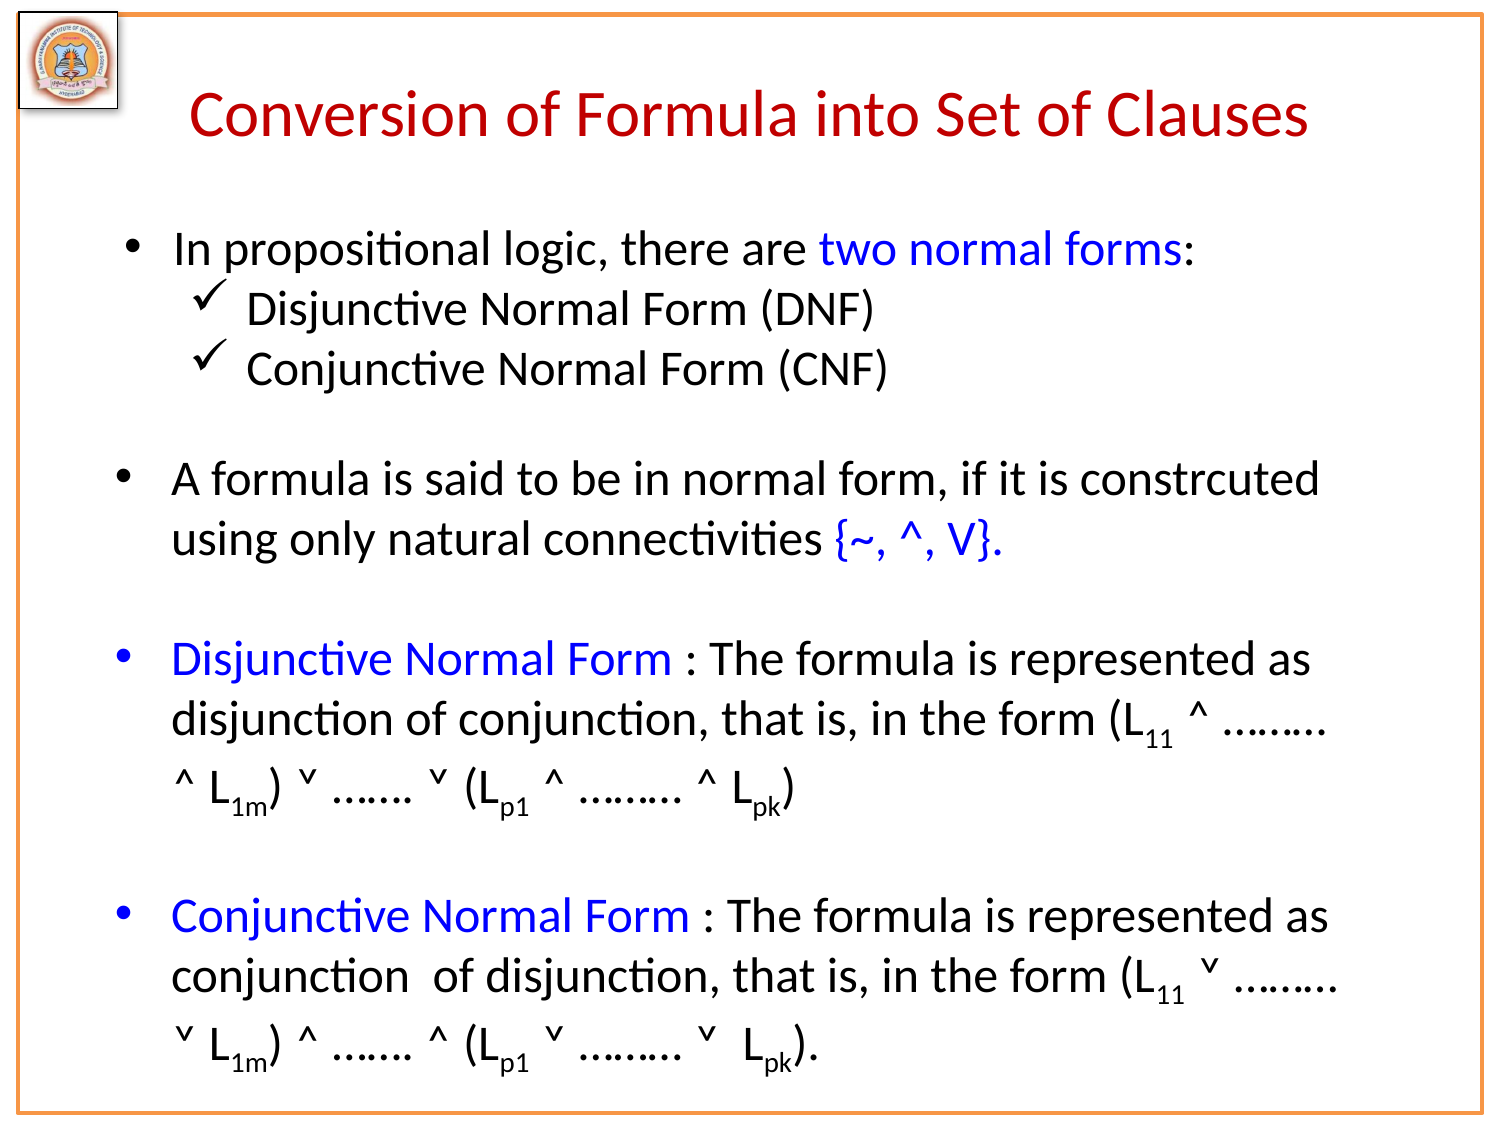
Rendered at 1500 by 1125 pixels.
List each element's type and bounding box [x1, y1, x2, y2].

text_box [17, 12, 1483, 1114]
